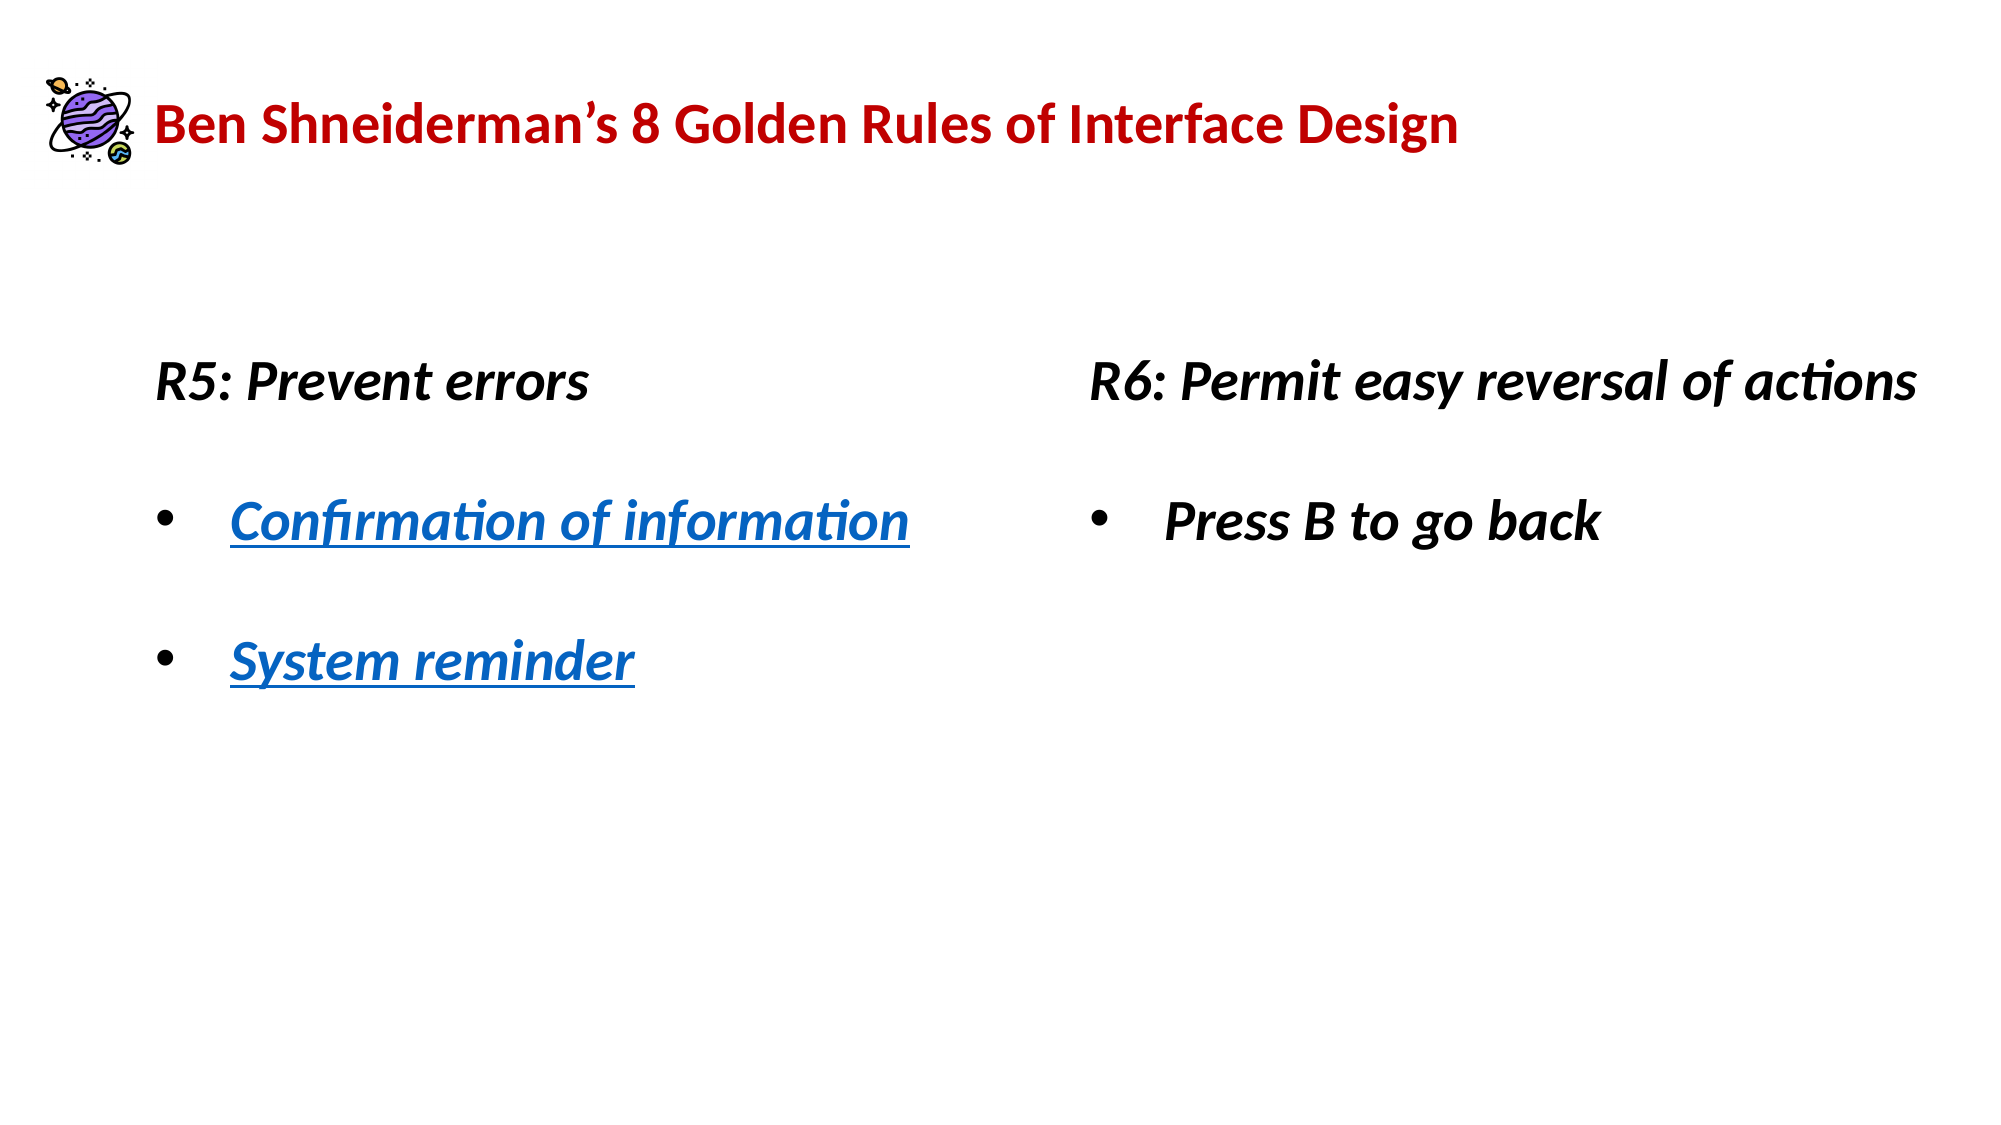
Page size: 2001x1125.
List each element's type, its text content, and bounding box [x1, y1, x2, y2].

text_box R5: Prevent errors Confirmation of information System reminder [140, 335, 926, 700]
text_box R6: Permit easy reversal of actions Press B to go back [1074, 335, 1934, 560]
text_box Ben Shneiderman’s 8 Golden Rules of Interface Design [158, 77, 1476, 163]
picture [21, 59, 158, 189]
